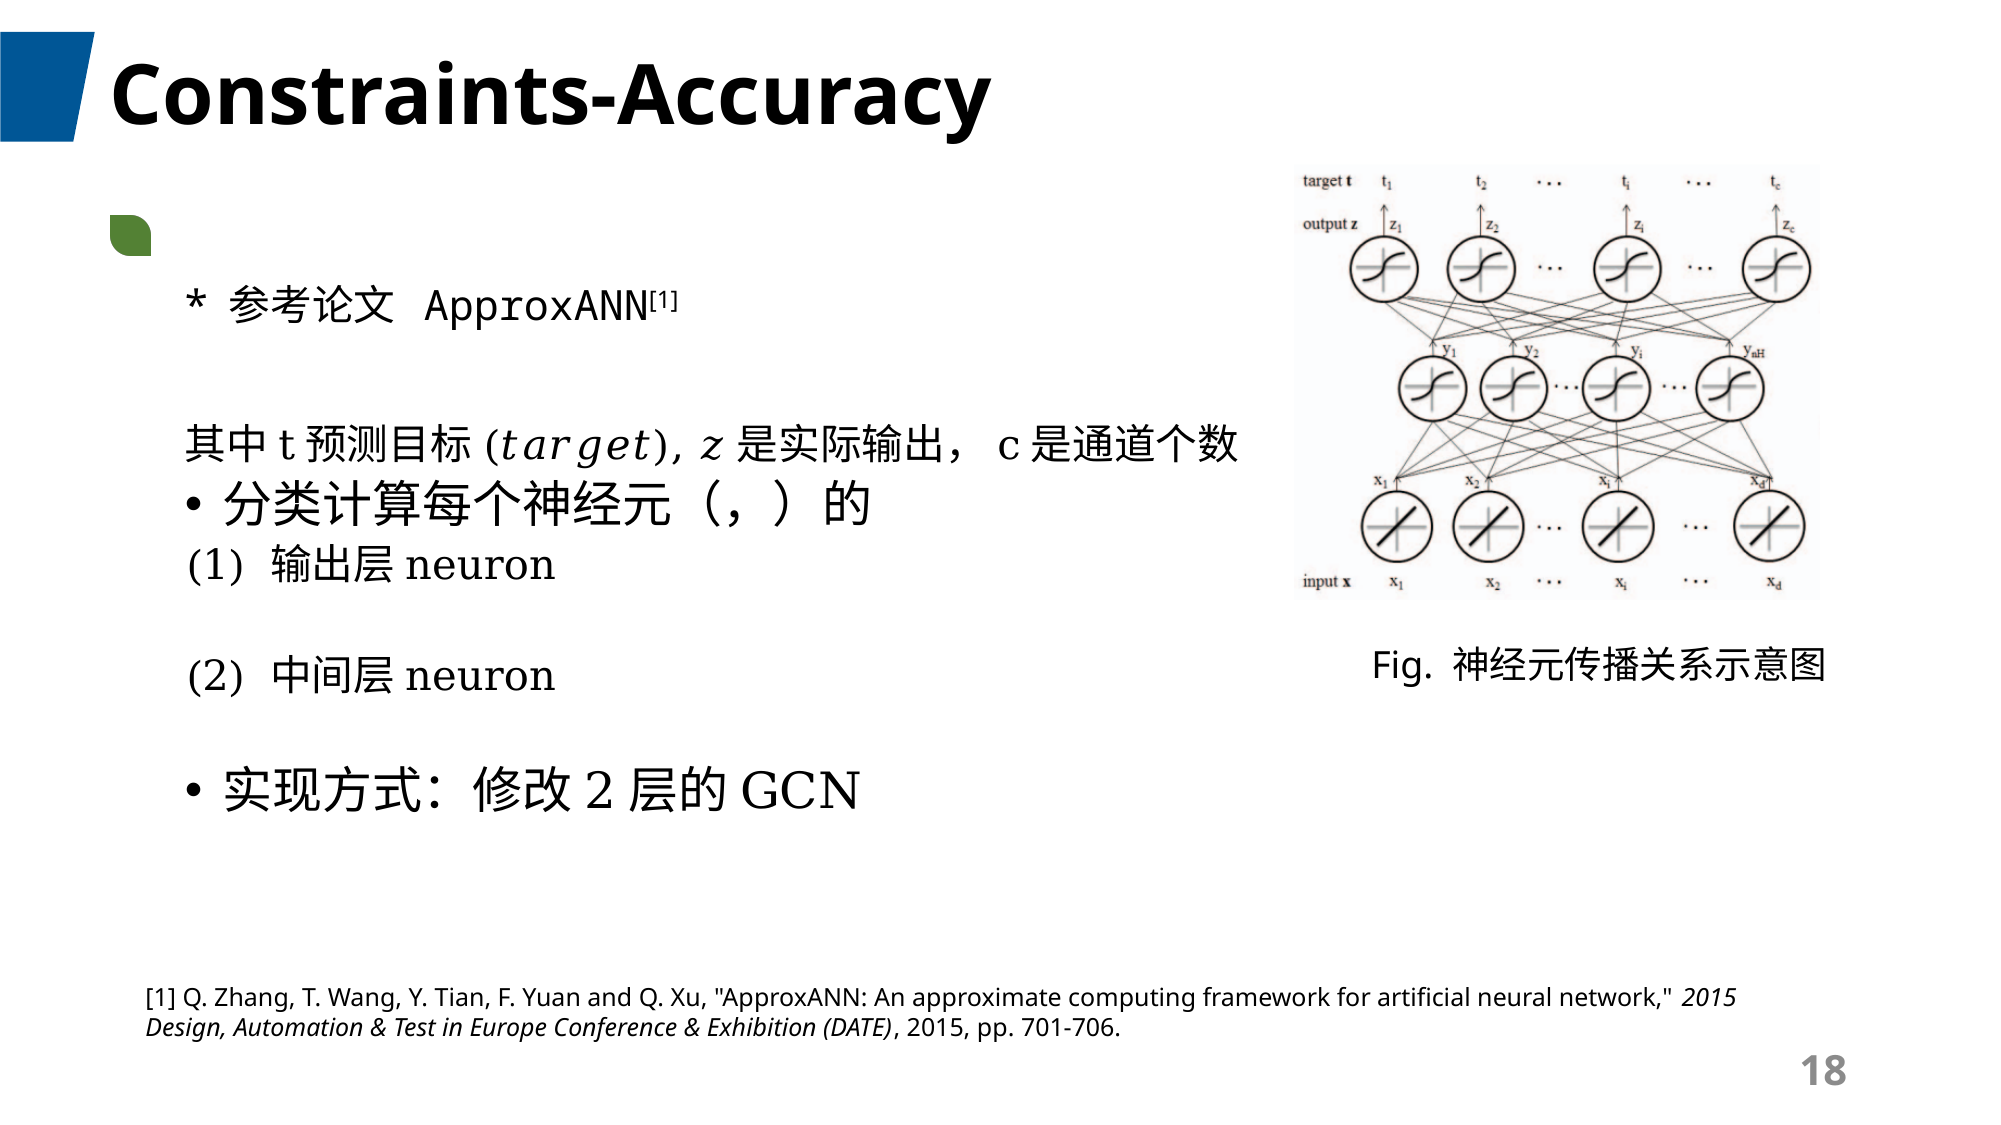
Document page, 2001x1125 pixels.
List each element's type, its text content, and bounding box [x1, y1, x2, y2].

slide_number 18 [1412, 1042, 1863, 1103]
picture [1267, 131, 1820, 615]
picture [110, 215, 151, 256]
text_box Fig. 神经元传播关系示意图 [1356, 633, 1899, 693]
text_box [1] Q. Zhang, T. Wang, Y. Tian, F. Yuan and Q. Xu, "ApproxANN: An approximate computing framework for artificial neural network," 2015 Design, Automation & Test in Europe Conference & Exhibition (DATE), 2015, pp. 701-706. [130, 974, 1774, 1050]
title Constraints-Accuracy [94, 53, 1820, 142]
